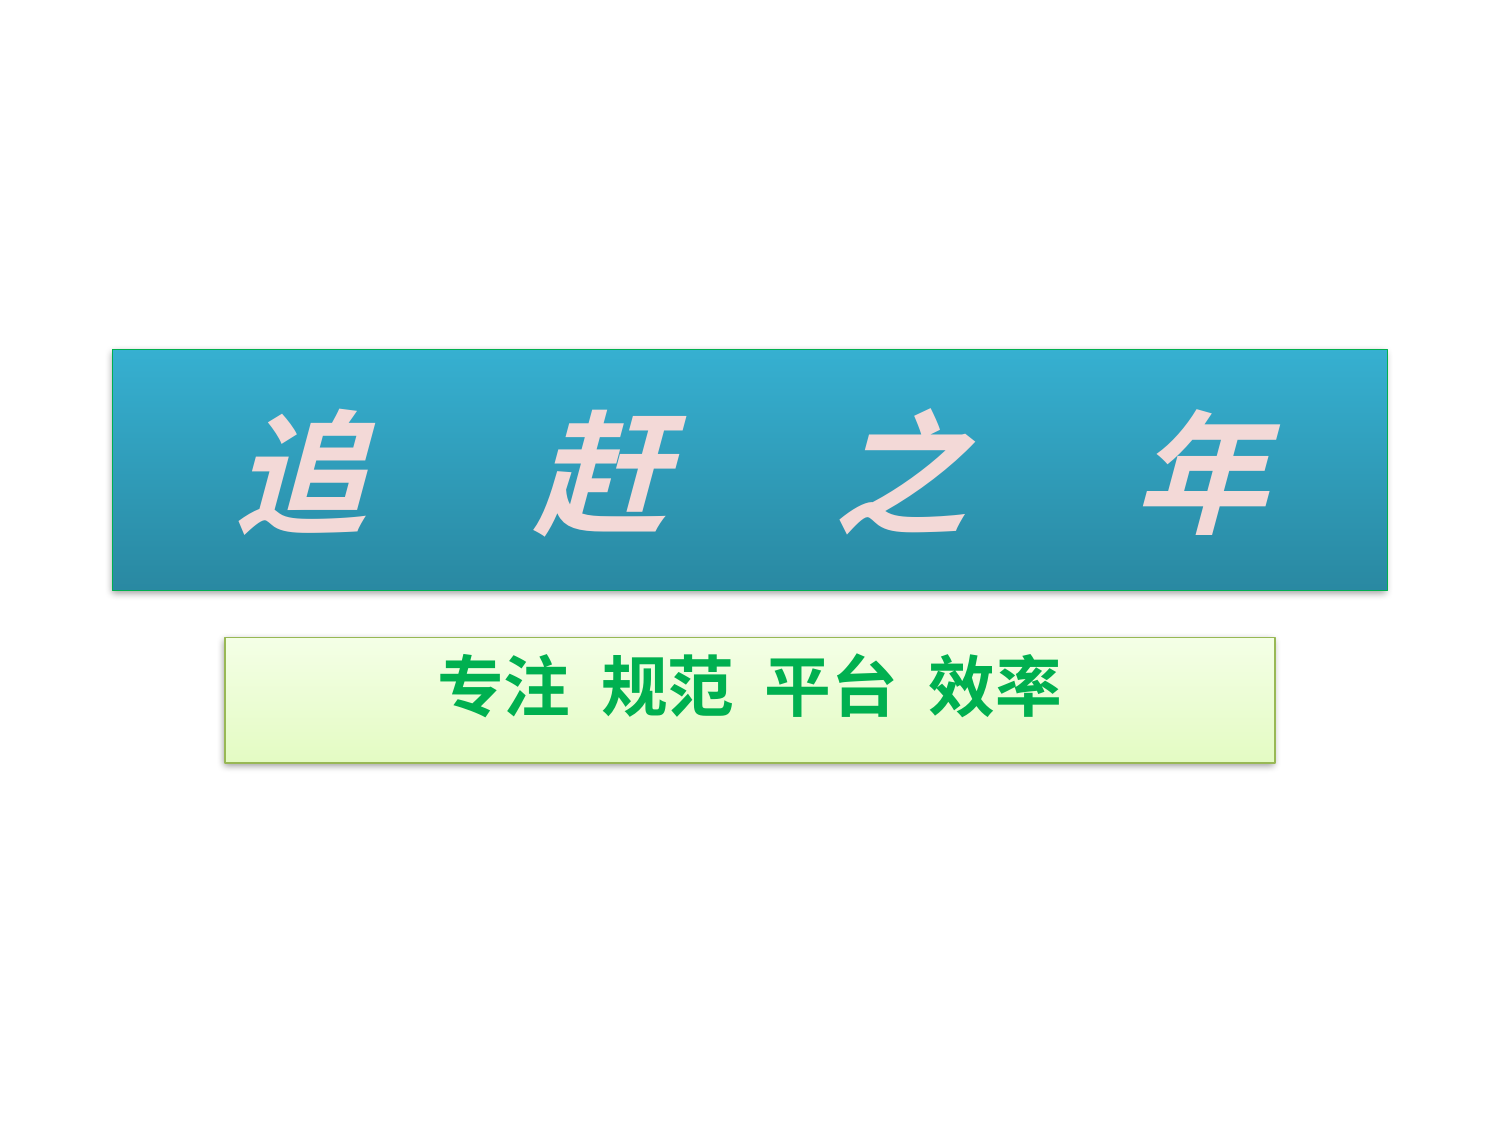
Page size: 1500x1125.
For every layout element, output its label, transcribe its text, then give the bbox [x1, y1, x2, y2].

title 追 赶 之 年 [112, 349, 1388, 591]
subtitle 专注 规范 平台 效率 [224, 637, 1276, 764]
